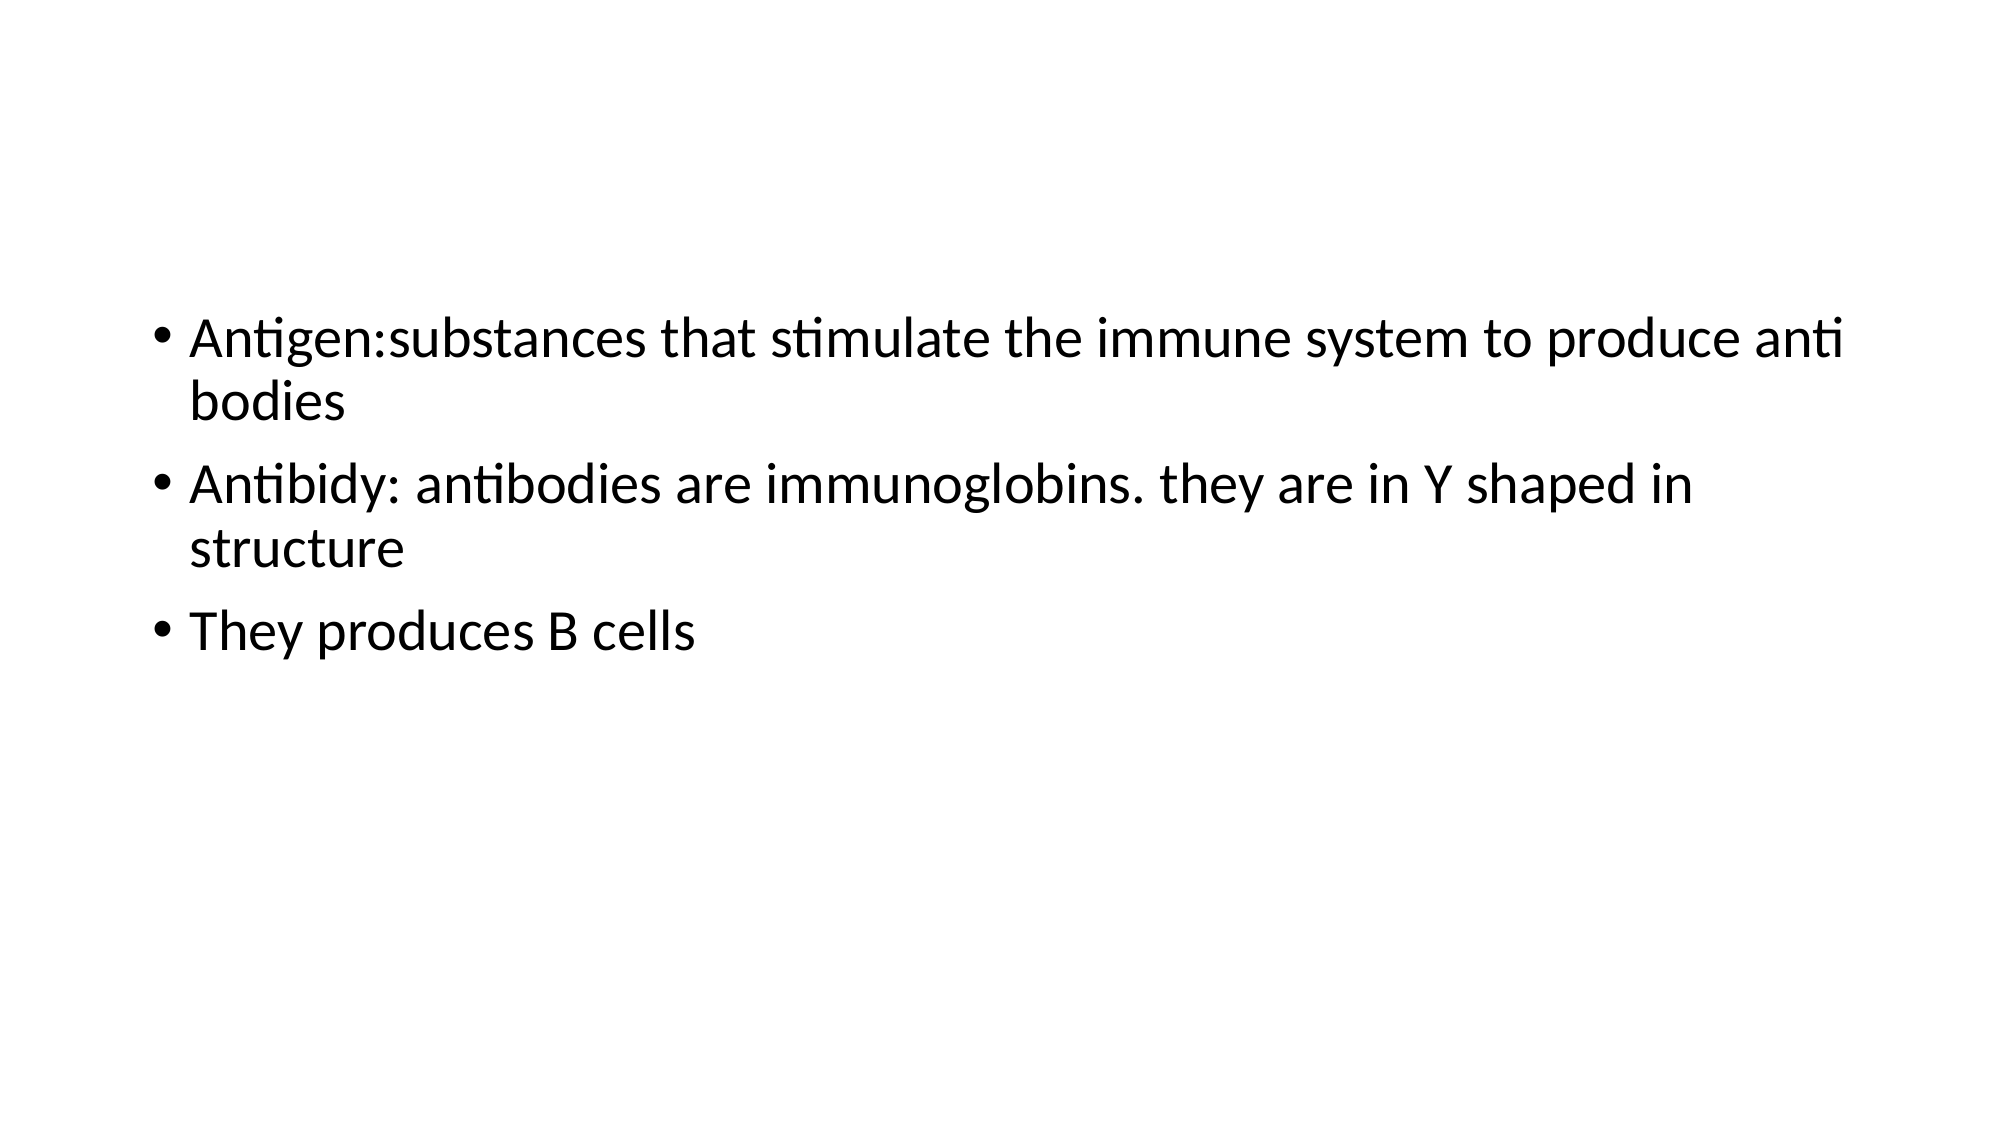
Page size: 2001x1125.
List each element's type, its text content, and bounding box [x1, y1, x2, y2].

list Antigen:substances that stimulate the immune system to produce anti bodies Antibidy: antibodies are immunoglobins. they are in Y shaped in structure They produces B cells [137, 299, 1863, 1014]
